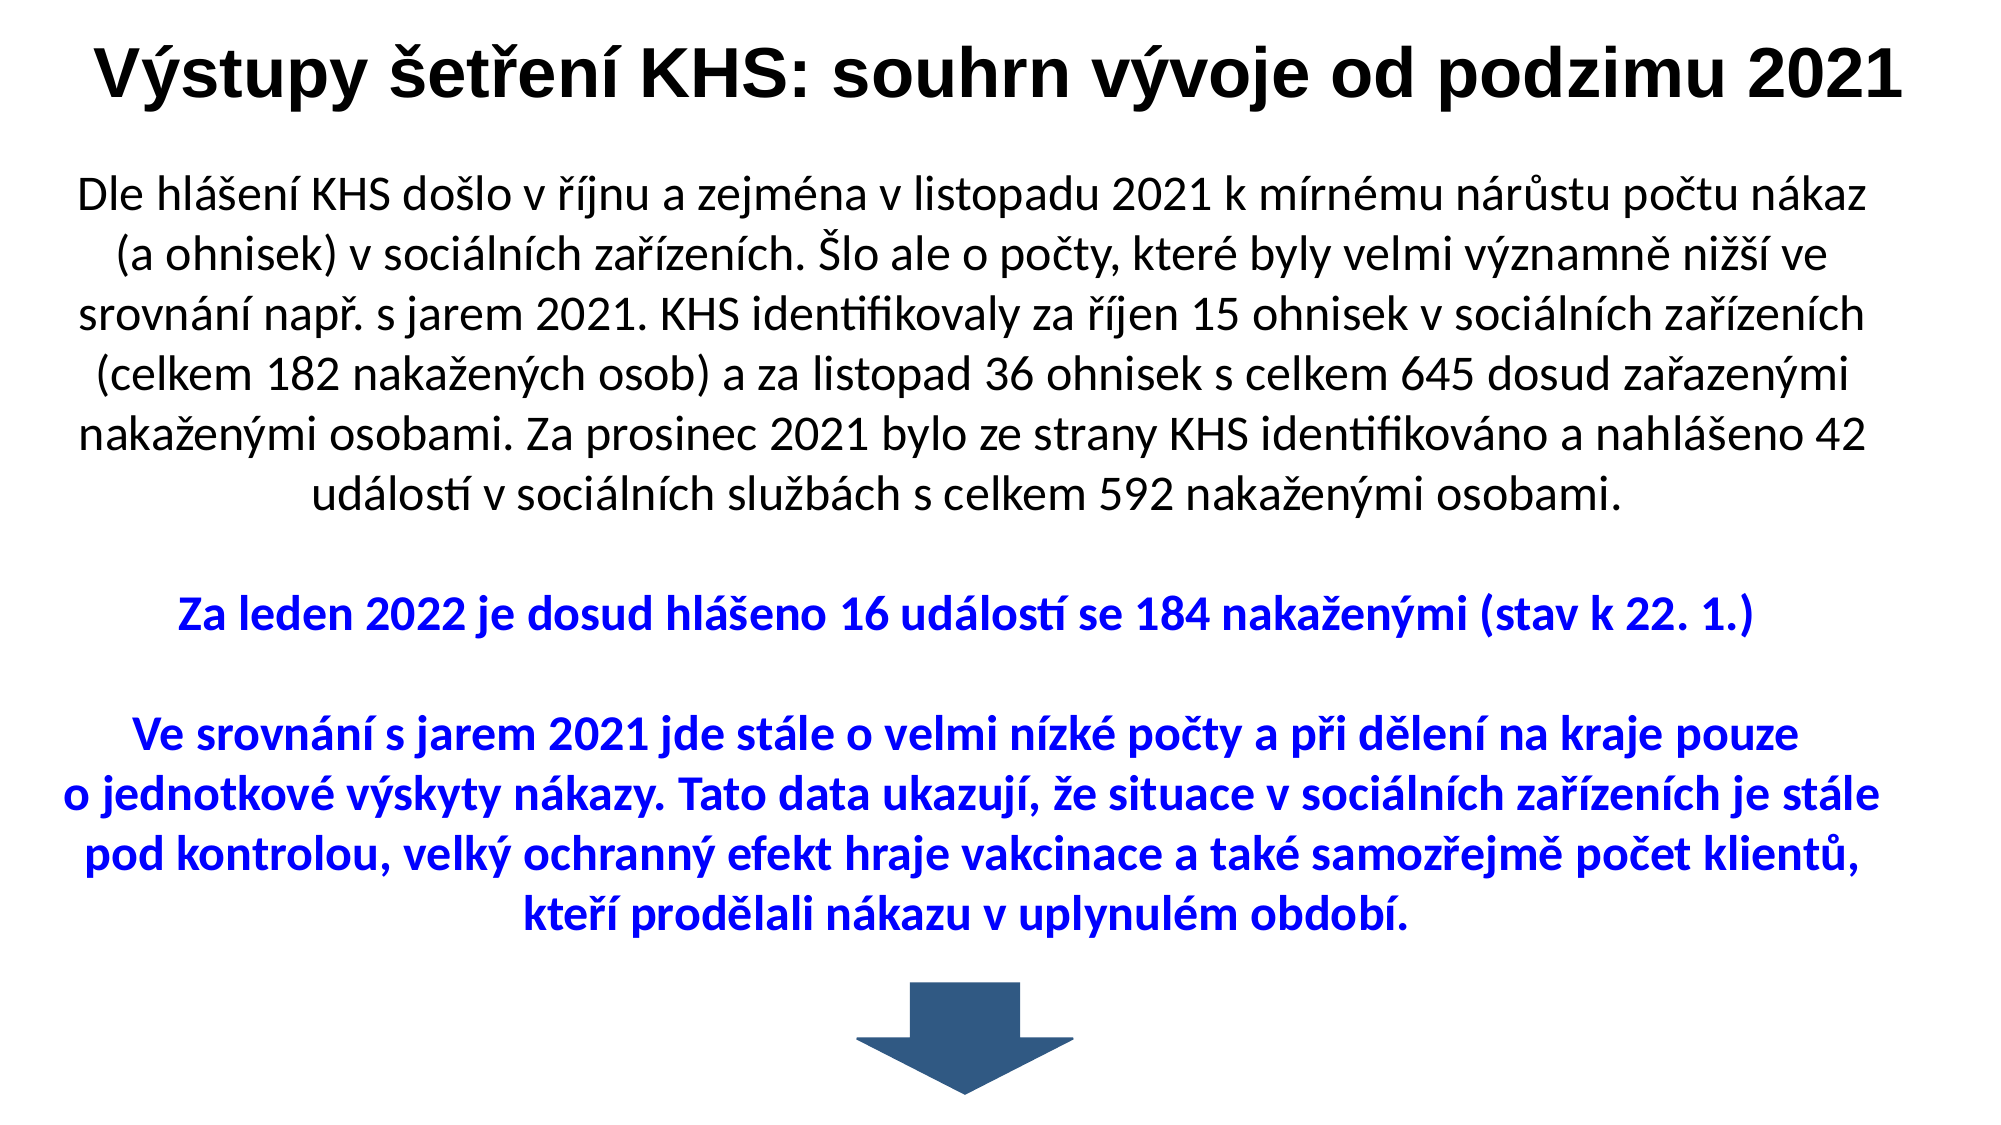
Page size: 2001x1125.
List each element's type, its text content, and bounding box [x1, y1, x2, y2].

text_box Výstupy šetření KHS: souhrn vývoje od podzimu 2021 [43, 19, 1957, 119]
text_box [856, 982, 1074, 1095]
text_box Dle hlášení KHS došlo v říjnu a zejména v listopadu 2021 k mírnému nárůstu počtu nákaz (a ohnisek) v sociálních zařízeních. Šlo ale o počty, které byly velmi významně nižší ve srovnání např. s jarem 2021. KHS identifikovaly za říjen 15 ohnisek v sociálních zařízeních (celkem 182 nakažených osob) a za listopad 36 ohnisek s celkem 645 dosud zařazenými nakaženými osobami. Za prosinec 2021 bylo ze strany KHS identifikováno a nahlášeno 42 událostí v sociálních službách s celkem 592 nakaženými osobami. Za leden 2022 je dosud hlášeno 16 událostí se 184 nakaženými (stav k 22. 1.) Ve srovnání s jarem 2021 jde stále o velmi nízké počty a při dělení na kraje pouze o jednotkové výskyty nákazy. Tato data ukazují, že situace v sociálních zařízeních je stále pod kontrolou, velký ochranný efekt hraje vakcinace a také samozřejmě počet klientů, kteří prodělali nákazu v uplynulém období. [43, 153, 1902, 948]
